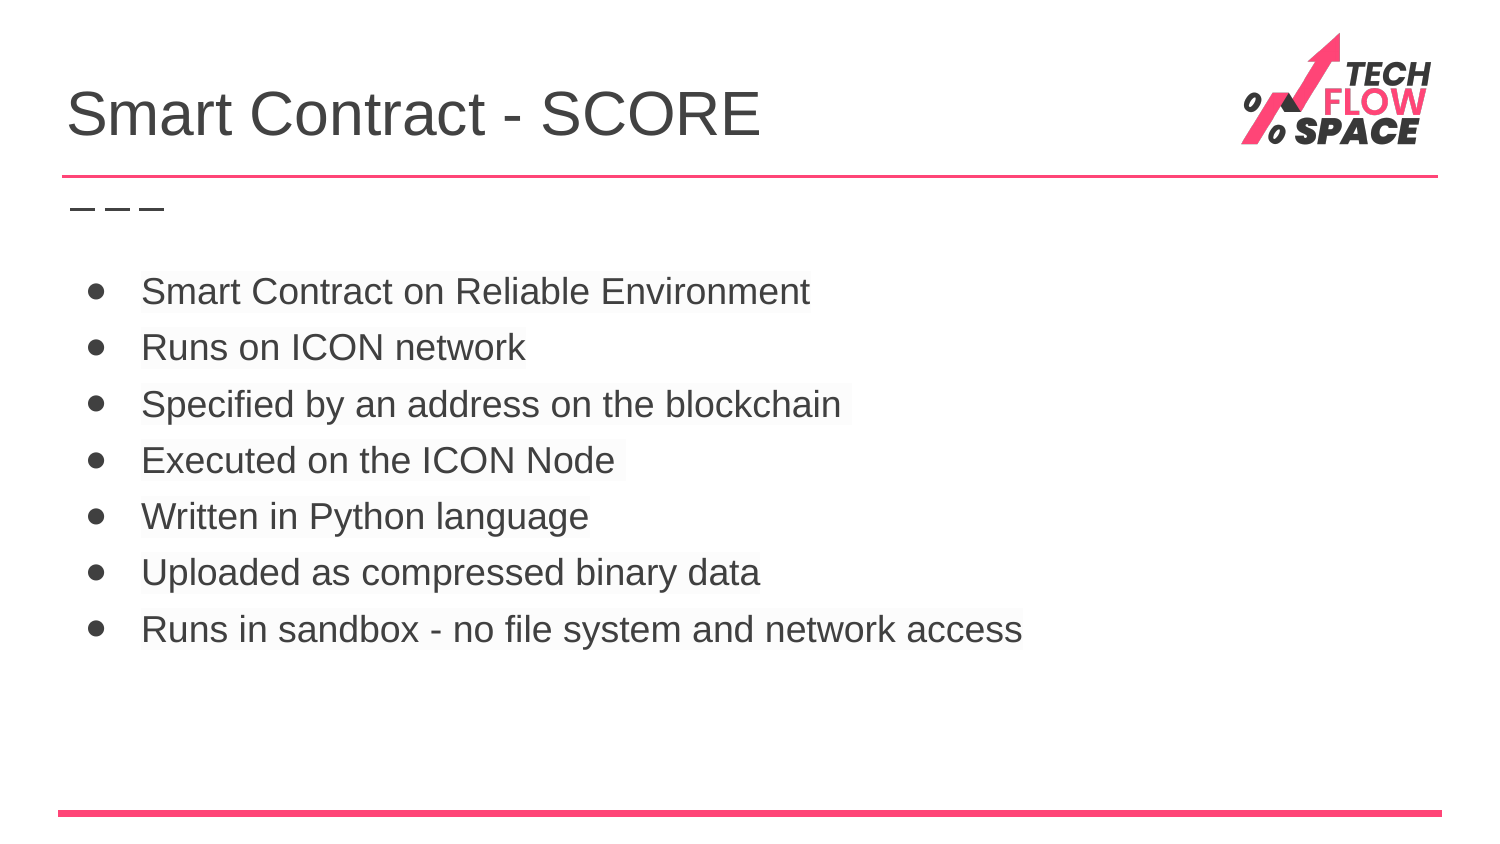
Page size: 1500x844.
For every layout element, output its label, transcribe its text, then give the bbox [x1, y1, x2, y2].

list Smart Contract on Reliable Environment Runs on ICON network Specified by an address on the blockchain Executed on the ICON Node Written in Python language Uploaded as compressed binary data Runs in sandbox - no file system and network access [51, 240, 1449, 750]
title Smart Contract - SCORE [51, 42, 1077, 163]
picture [1212, 14, 1460, 163]
